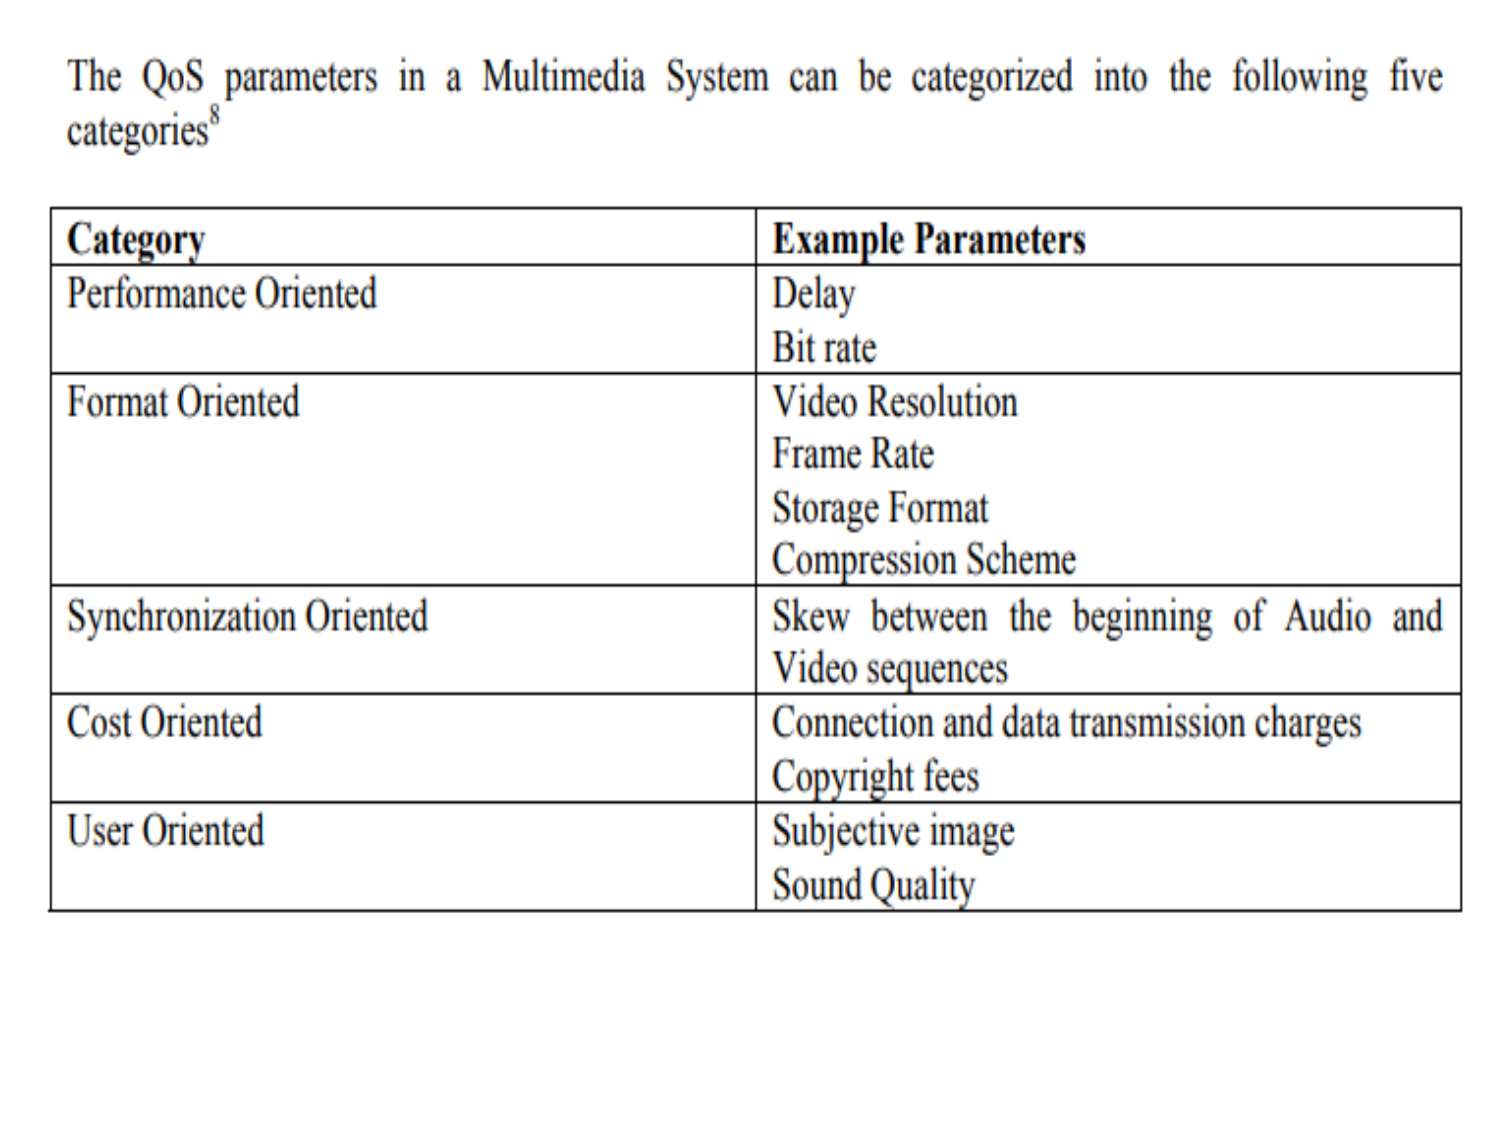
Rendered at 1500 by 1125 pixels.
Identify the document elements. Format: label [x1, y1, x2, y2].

picture [16, 37, 1500, 962]
